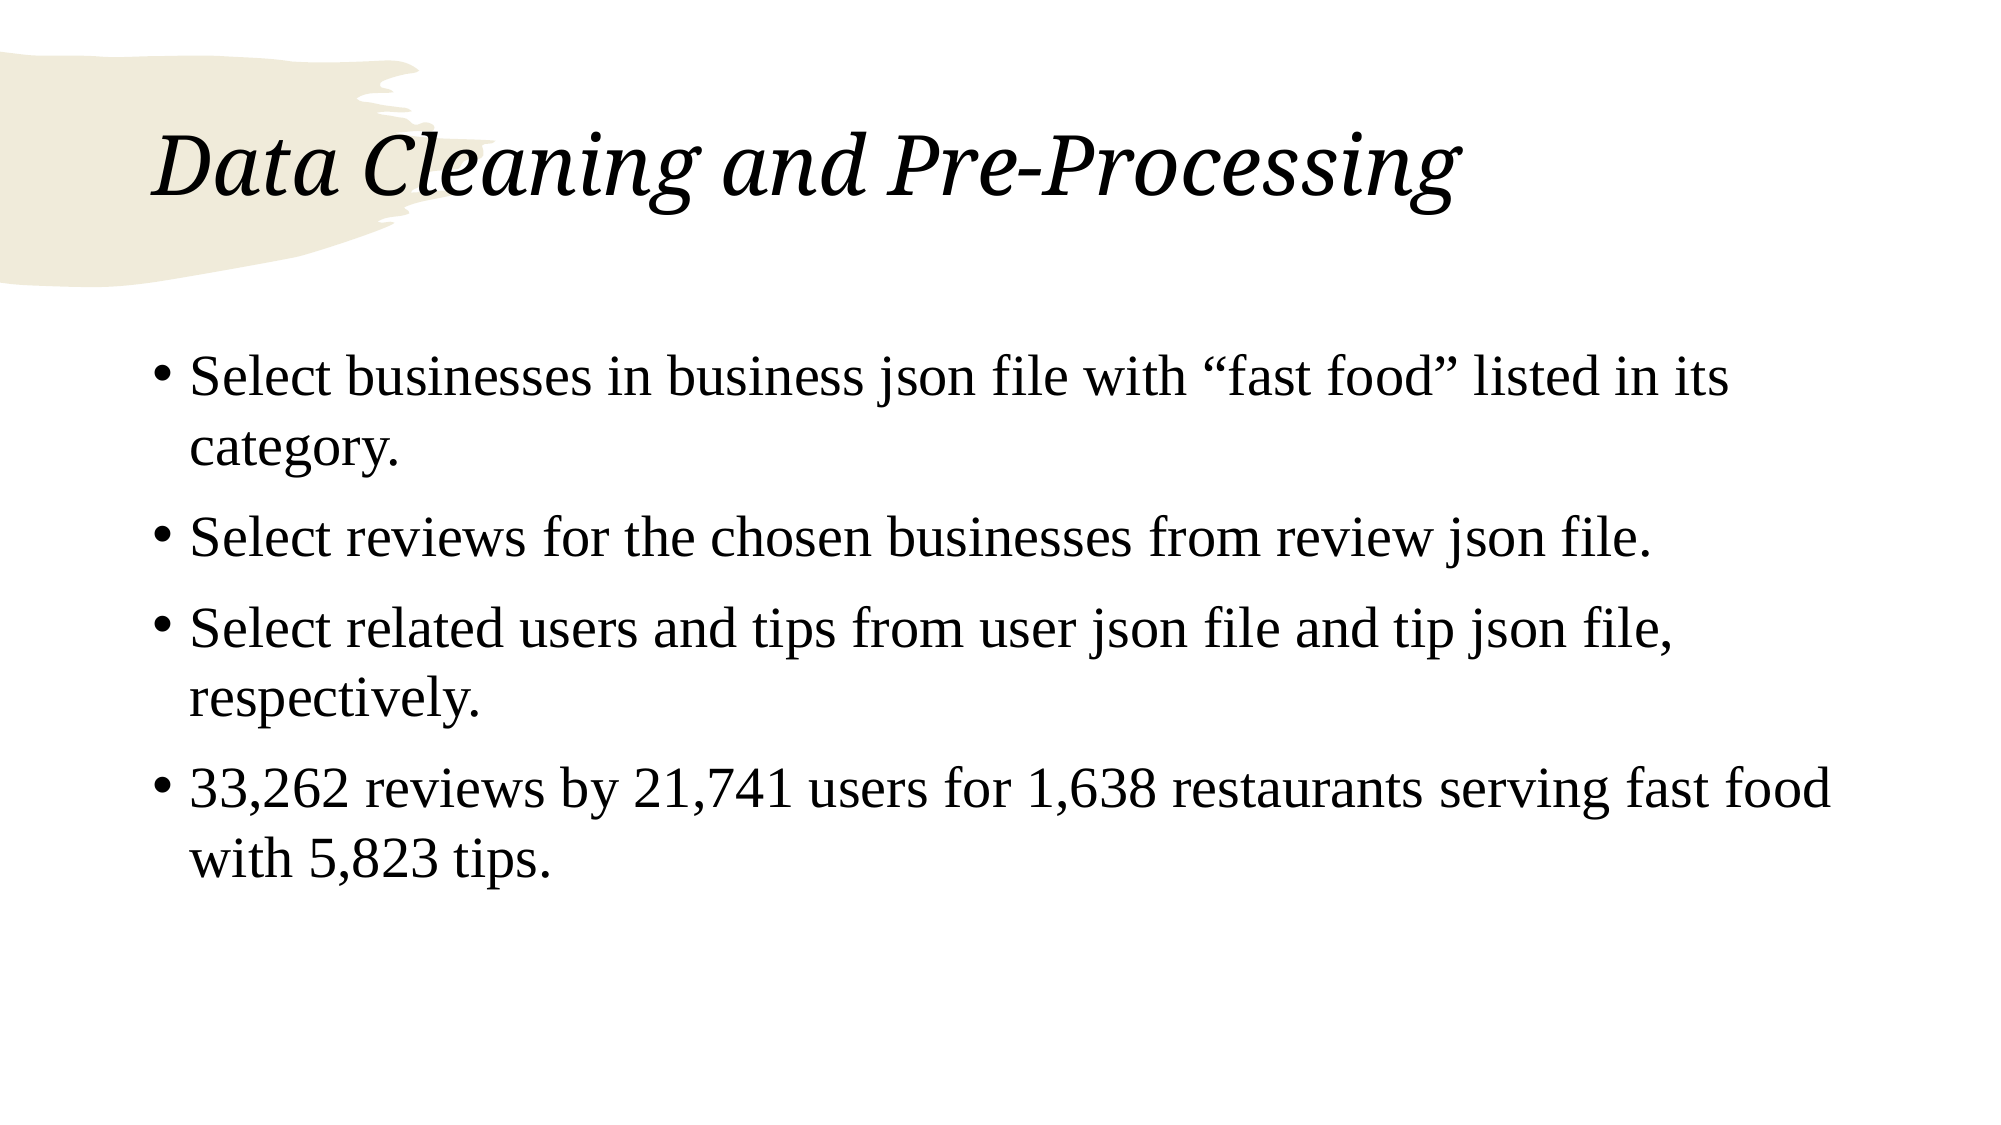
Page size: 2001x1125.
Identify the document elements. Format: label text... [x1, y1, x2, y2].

title Data Cleaning and Pre-Processing [137, 59, 1863, 278]
list Select businesses in business json file with “fast food” listed in its category. Select reviews for the chosen businesses from review json file. Select related users and tips from user json file and tip json file, respectively. 33,262 reviews by 21,741 users for 1,638 restaurants serving fast food with 5,823 tips. [137, 329, 1863, 1013]
